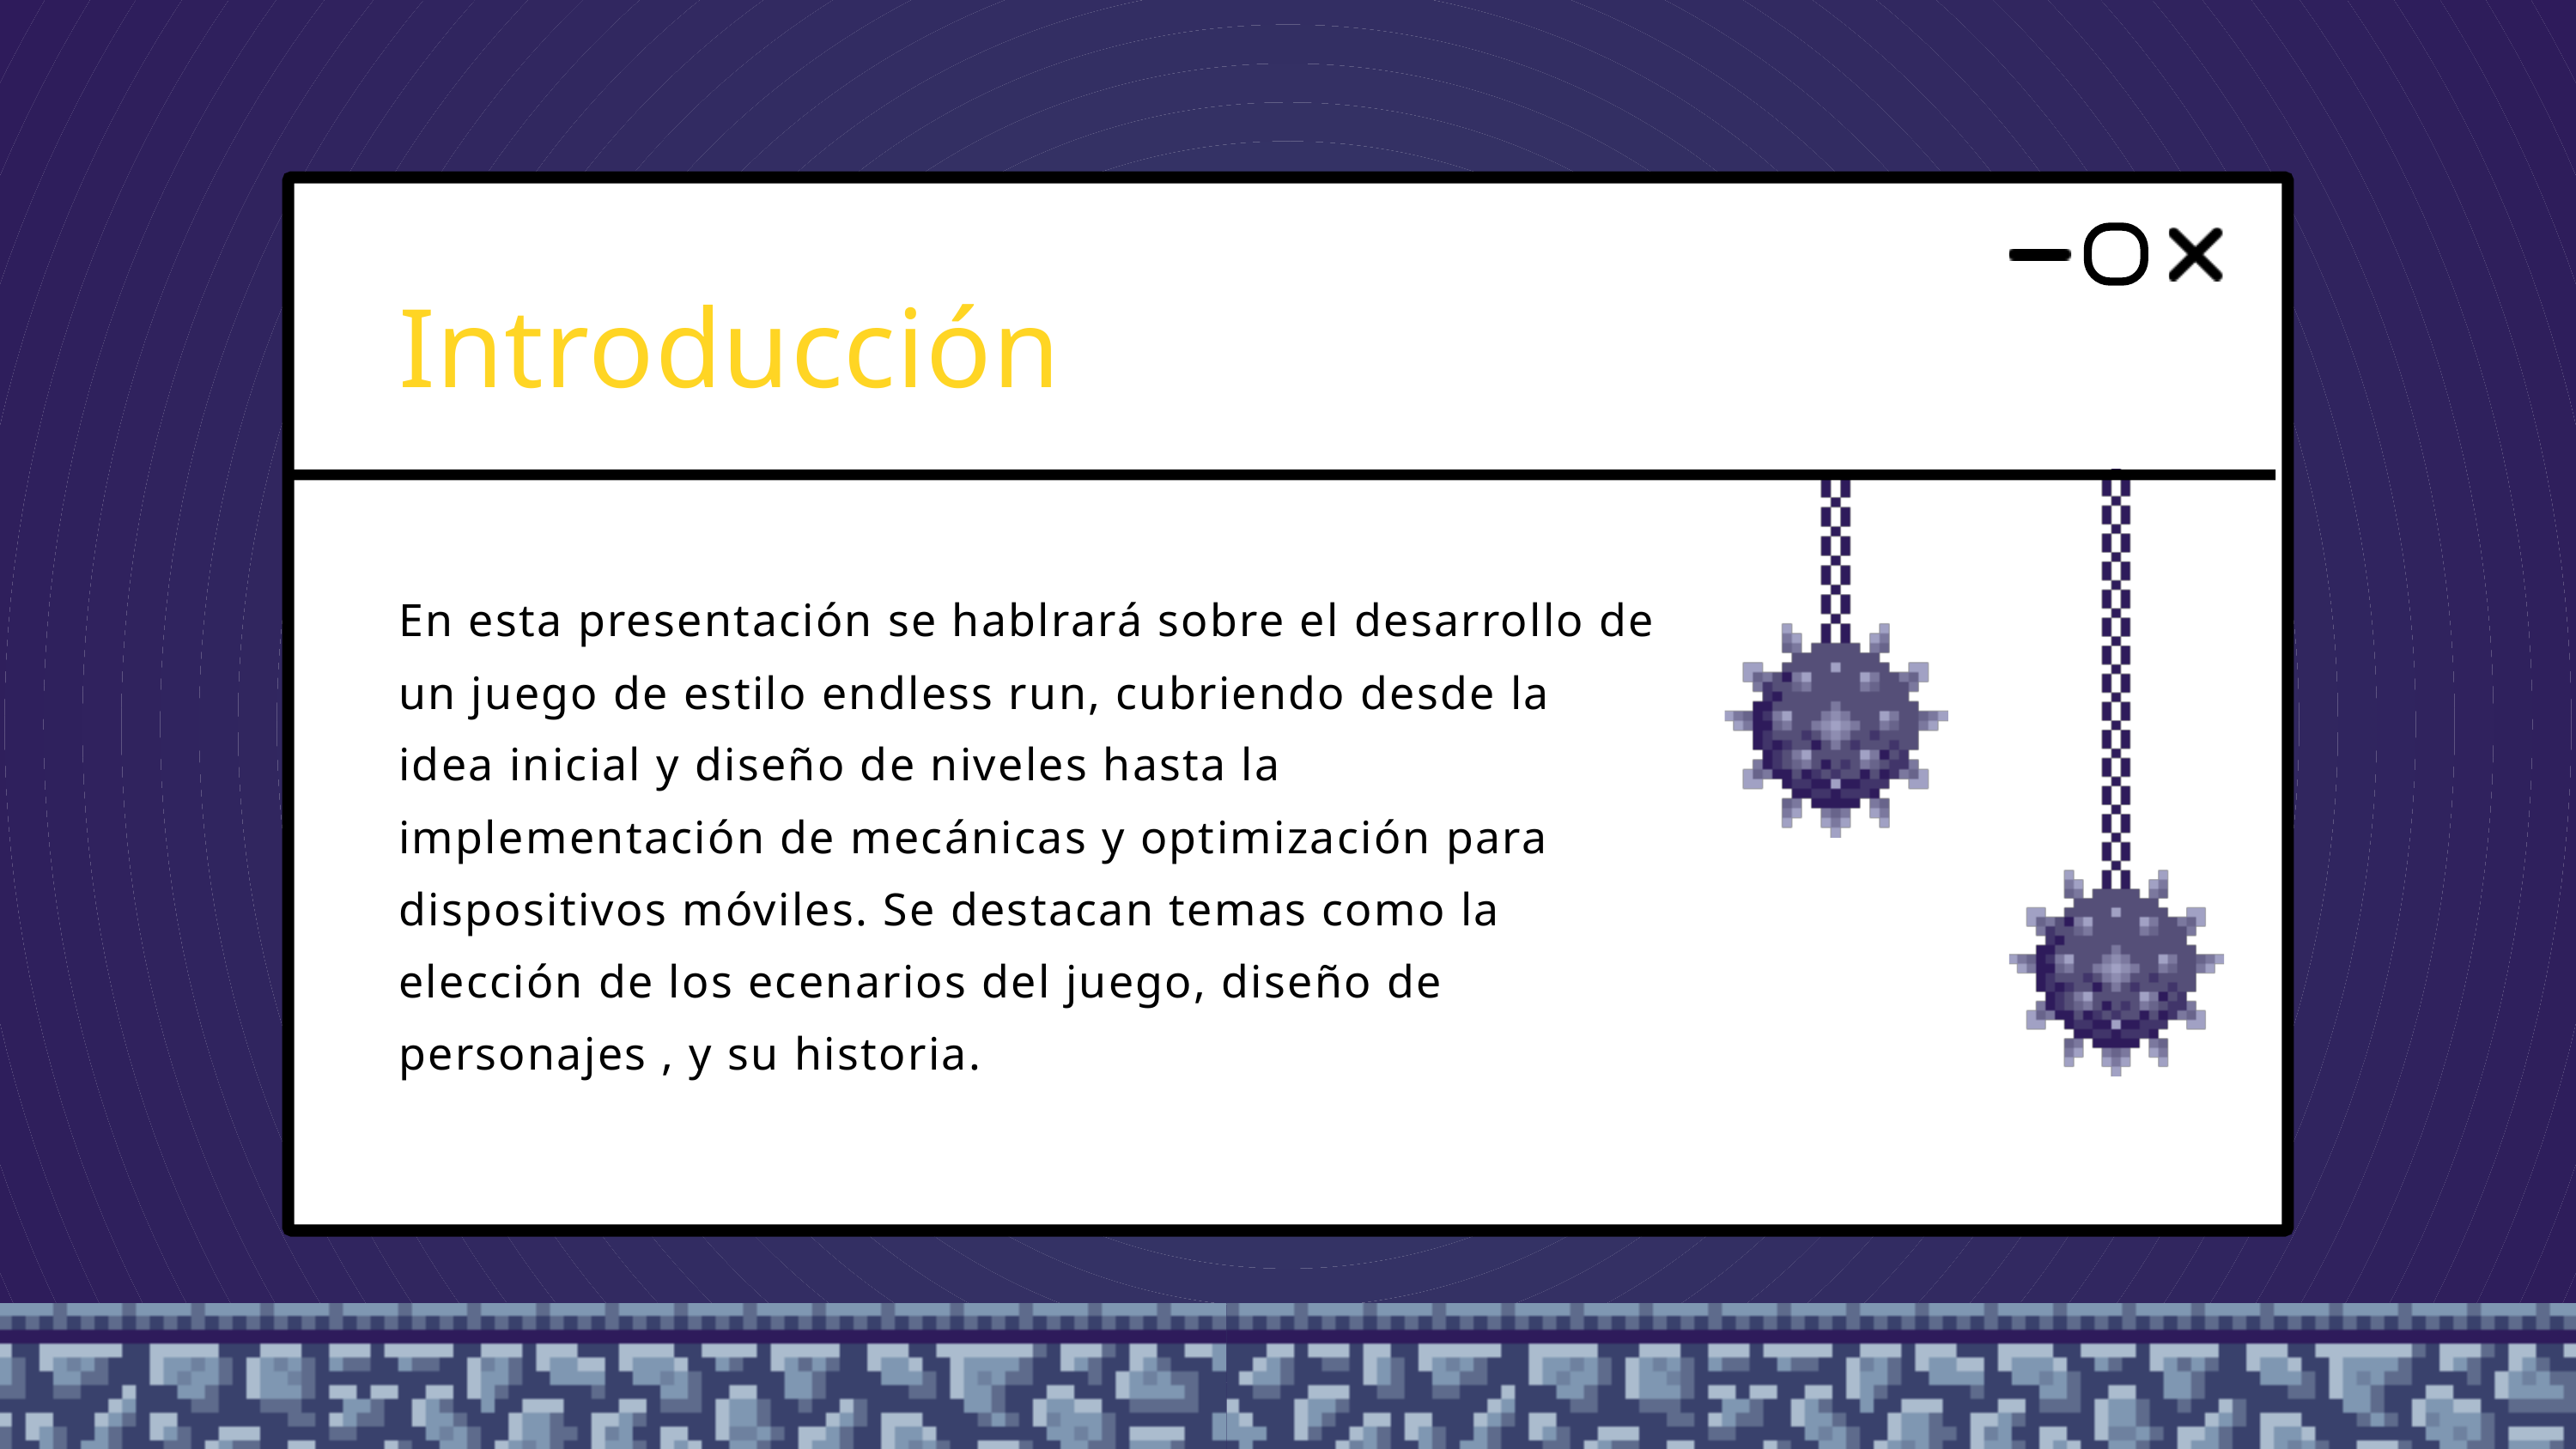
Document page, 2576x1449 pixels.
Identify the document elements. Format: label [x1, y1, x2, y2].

text_box [288, 177, 2288, 1231]
text_box [1226, 1303, 2576, 1449]
text_box [2008, 226, 2225, 282]
text_box [0, 1303, 1226, 1449]
